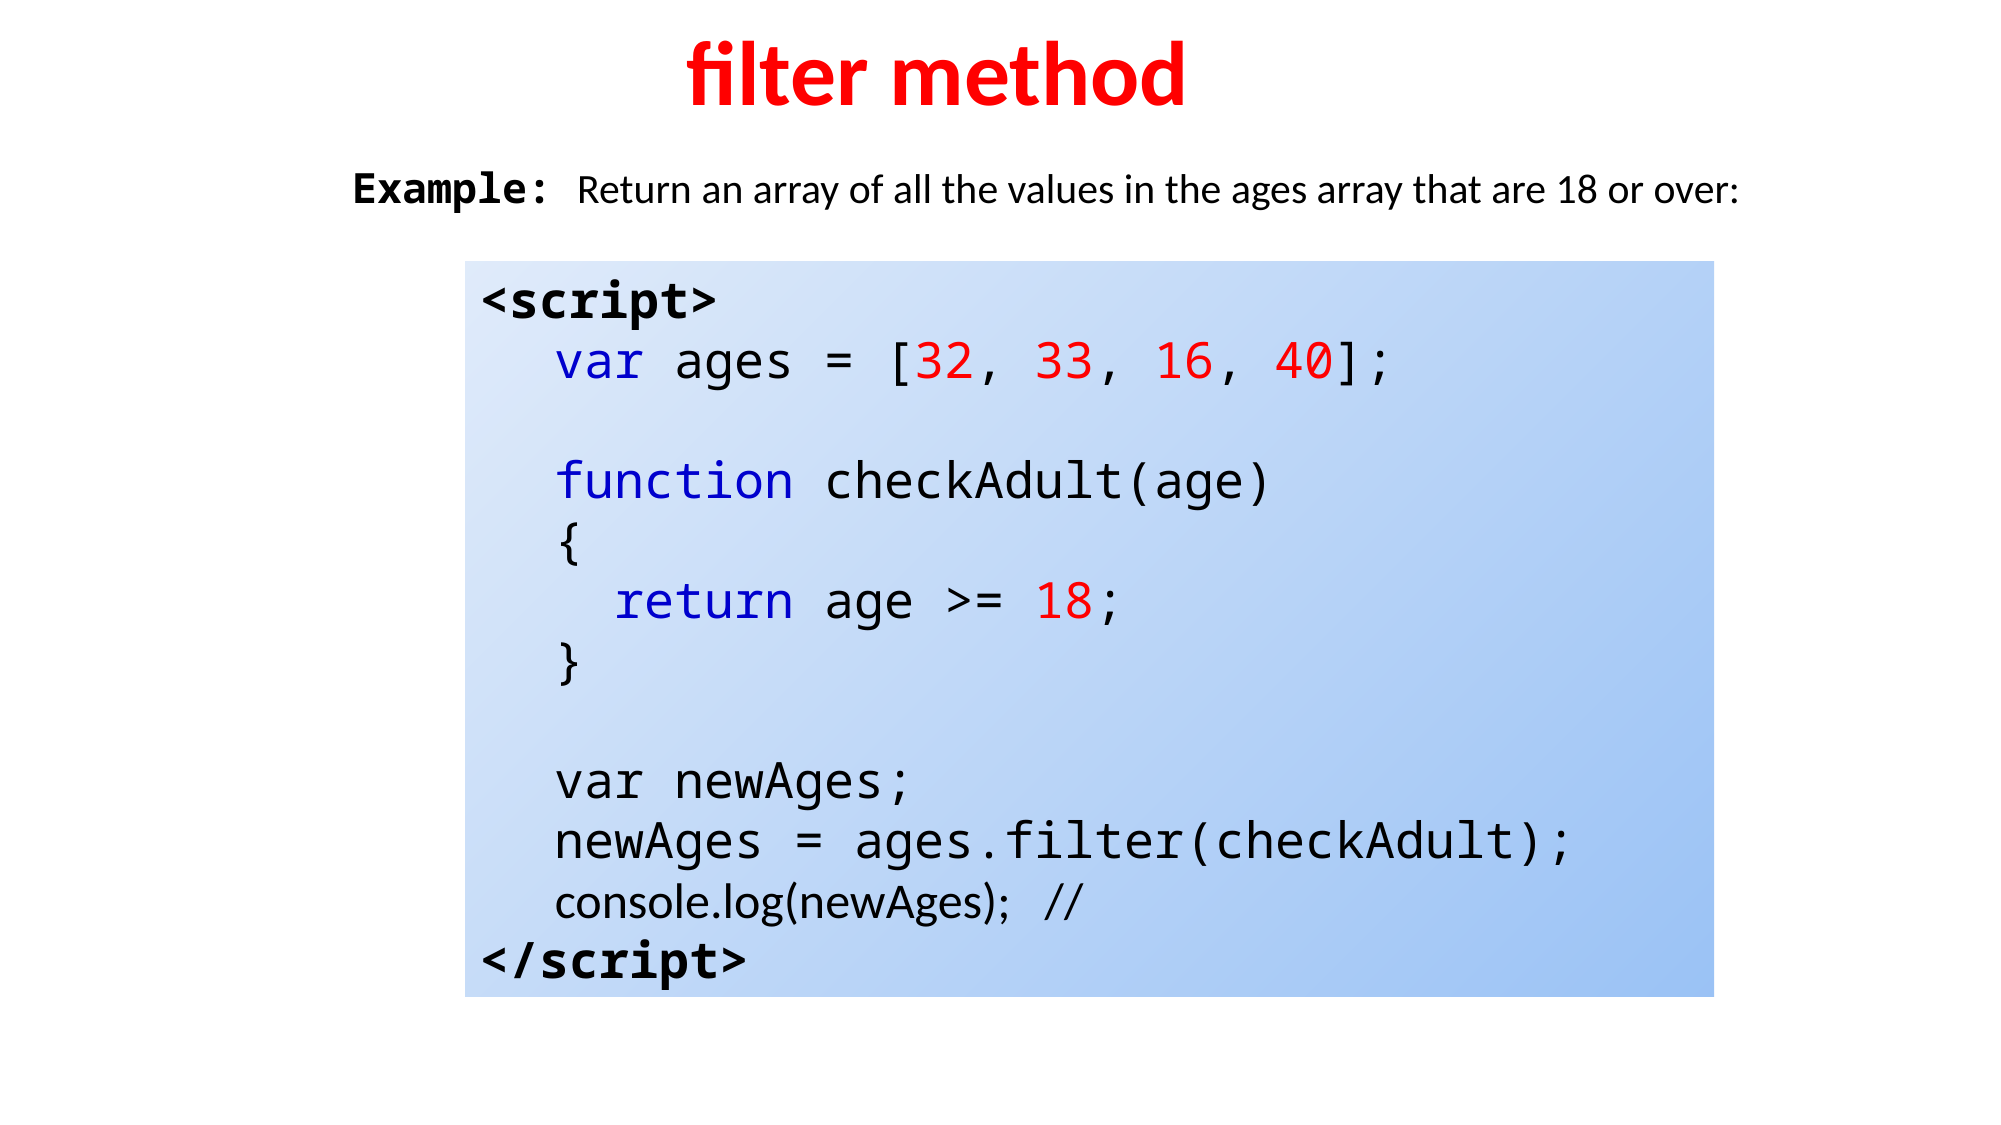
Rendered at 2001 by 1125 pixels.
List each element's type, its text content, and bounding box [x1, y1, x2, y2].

text_box Example: Return an array of all the values in the ages array that are 18 or over: [337, 154, 1757, 220]
text_box <script> var ages = [32, 33, 16, 40]; function checkAdult(age) { return age >= 18; } var newAges; newAges = ages.filter(checkAdult); console.log(newAges); // </script> [465, 261, 1715, 997]
text_box filter method [671, 6, 1205, 132]
